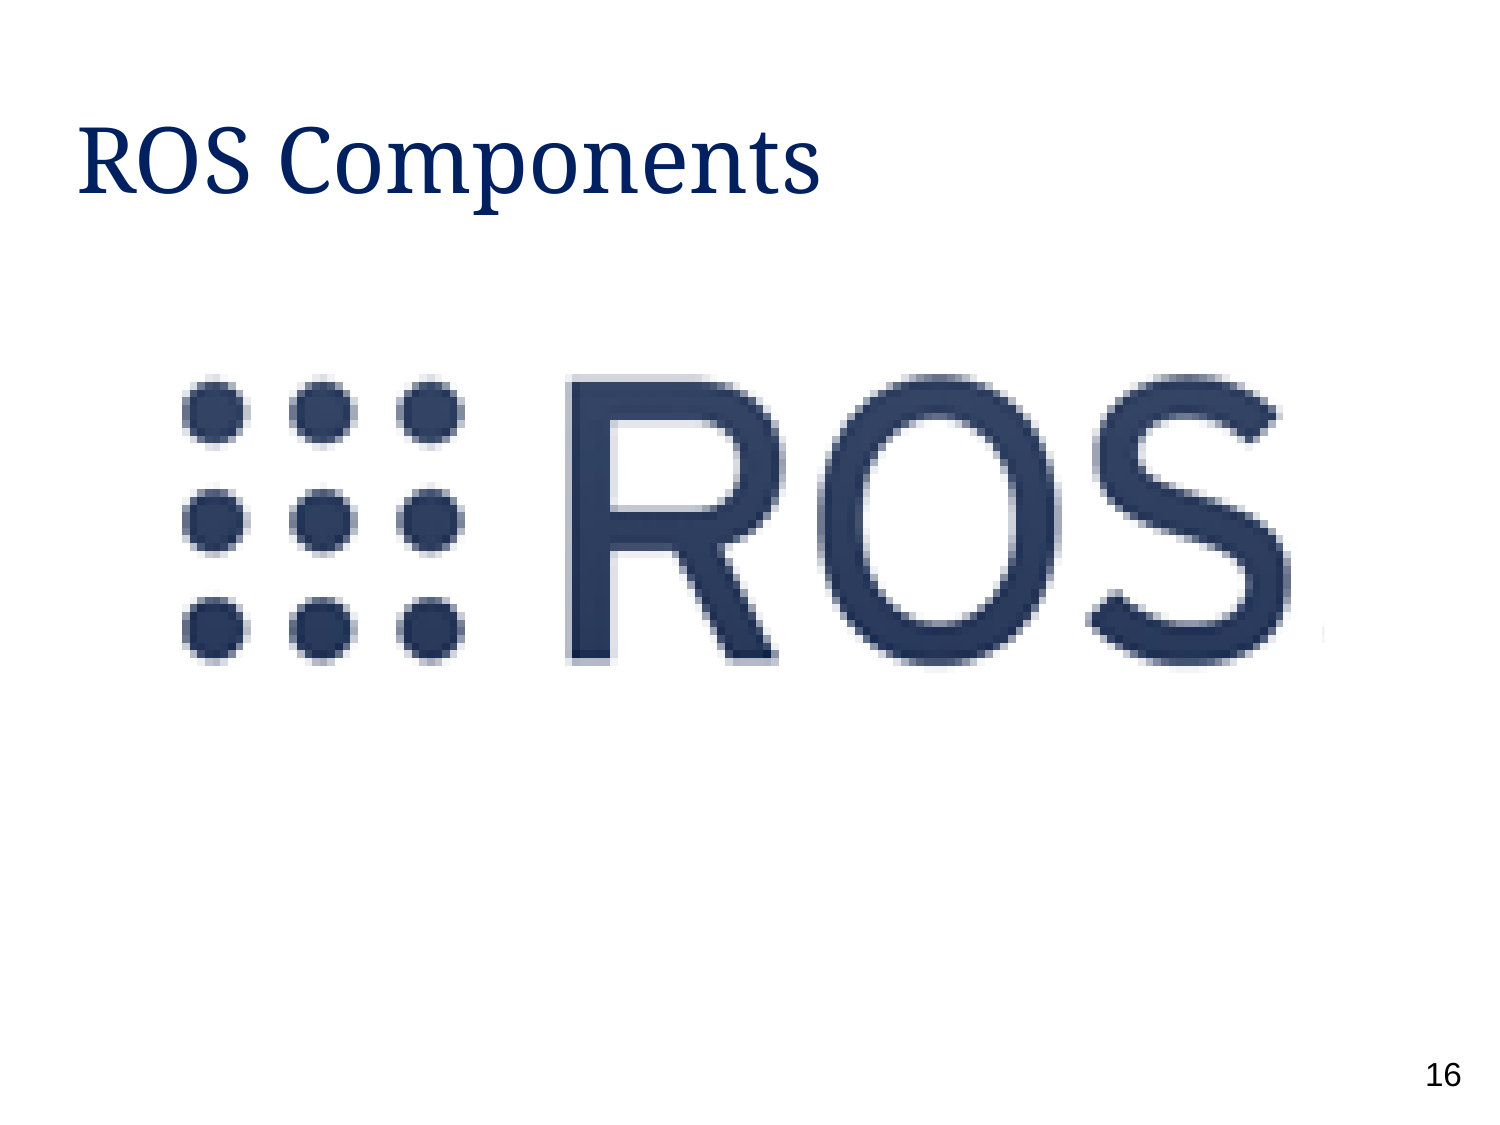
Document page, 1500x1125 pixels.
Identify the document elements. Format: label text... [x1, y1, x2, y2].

title ROS Components [76, 101, 1424, 232]
picture [175, 367, 1325, 758]
slide_number 16 [1410, 1045, 1498, 1106]
